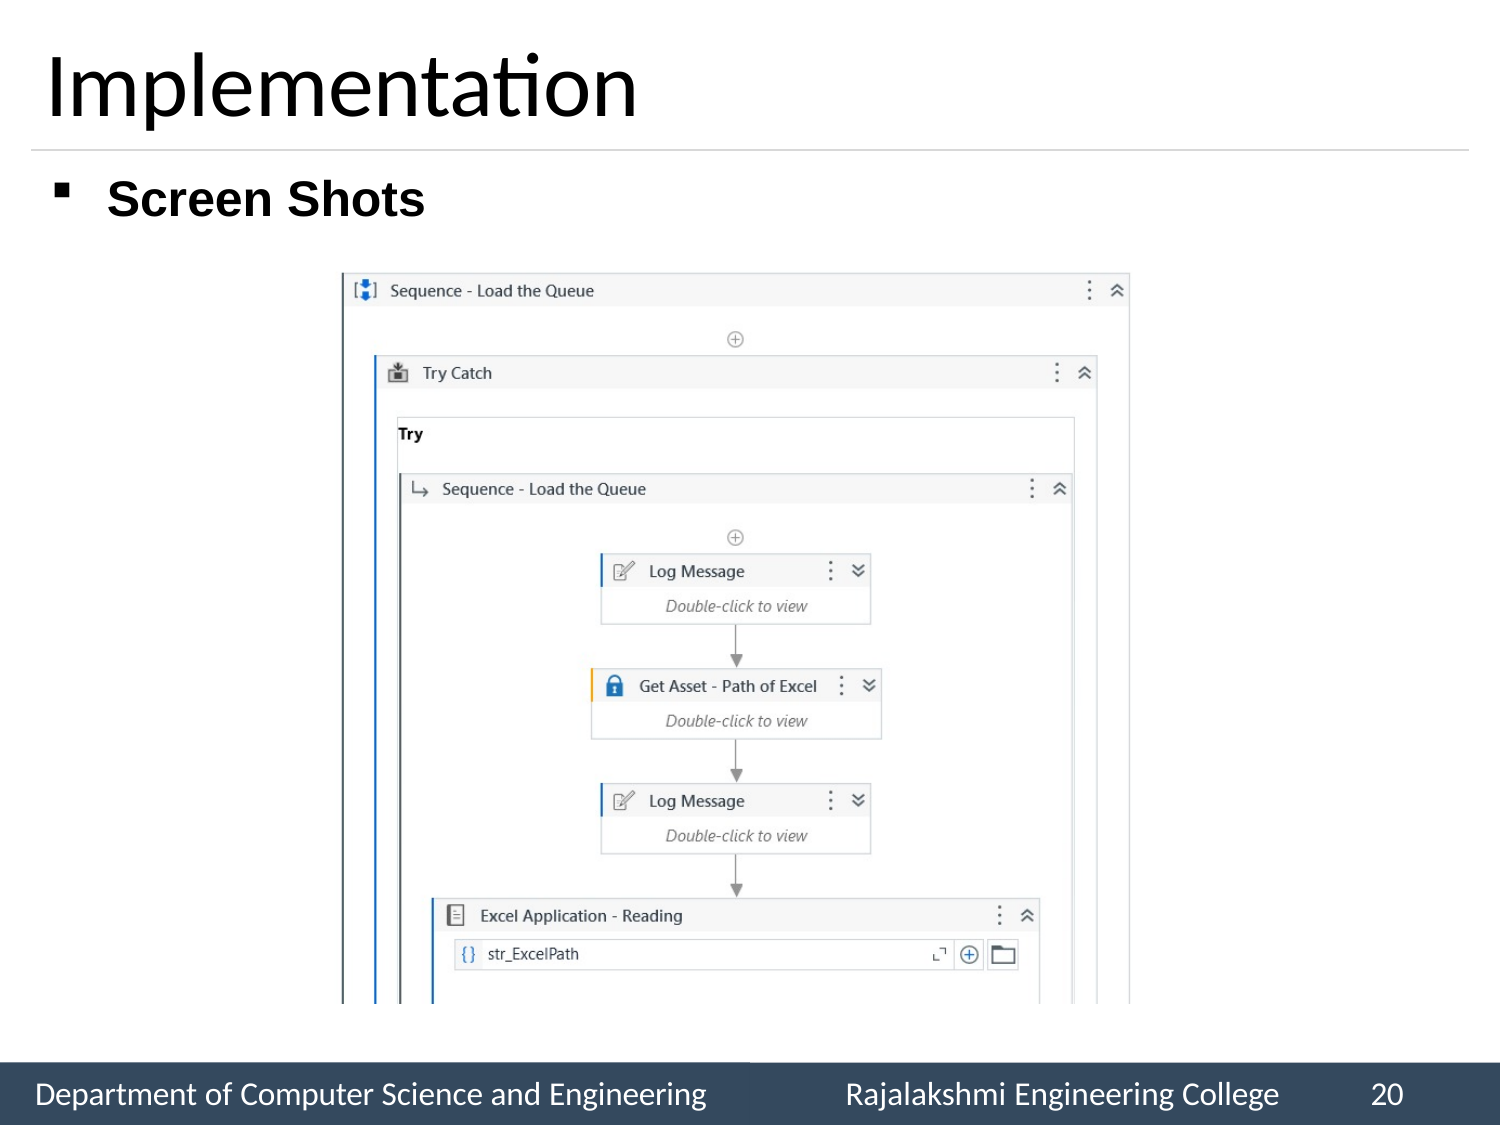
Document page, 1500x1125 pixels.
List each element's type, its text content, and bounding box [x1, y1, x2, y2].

title Implementation [43, 22, 1387, 213]
slide_number 20 [1368, 1078, 1407, 1125]
picture [266, 237, 1167, 1004]
text_box Screen Shots [50, 144, 1488, 364]
slide_number Rajalakshmi Engineering College [843, 1078, 1284, 1125]
footer Department of Computer Science and Engineering [32, 1078, 717, 1125]
picture [0, 1058, 1500, 1125]
